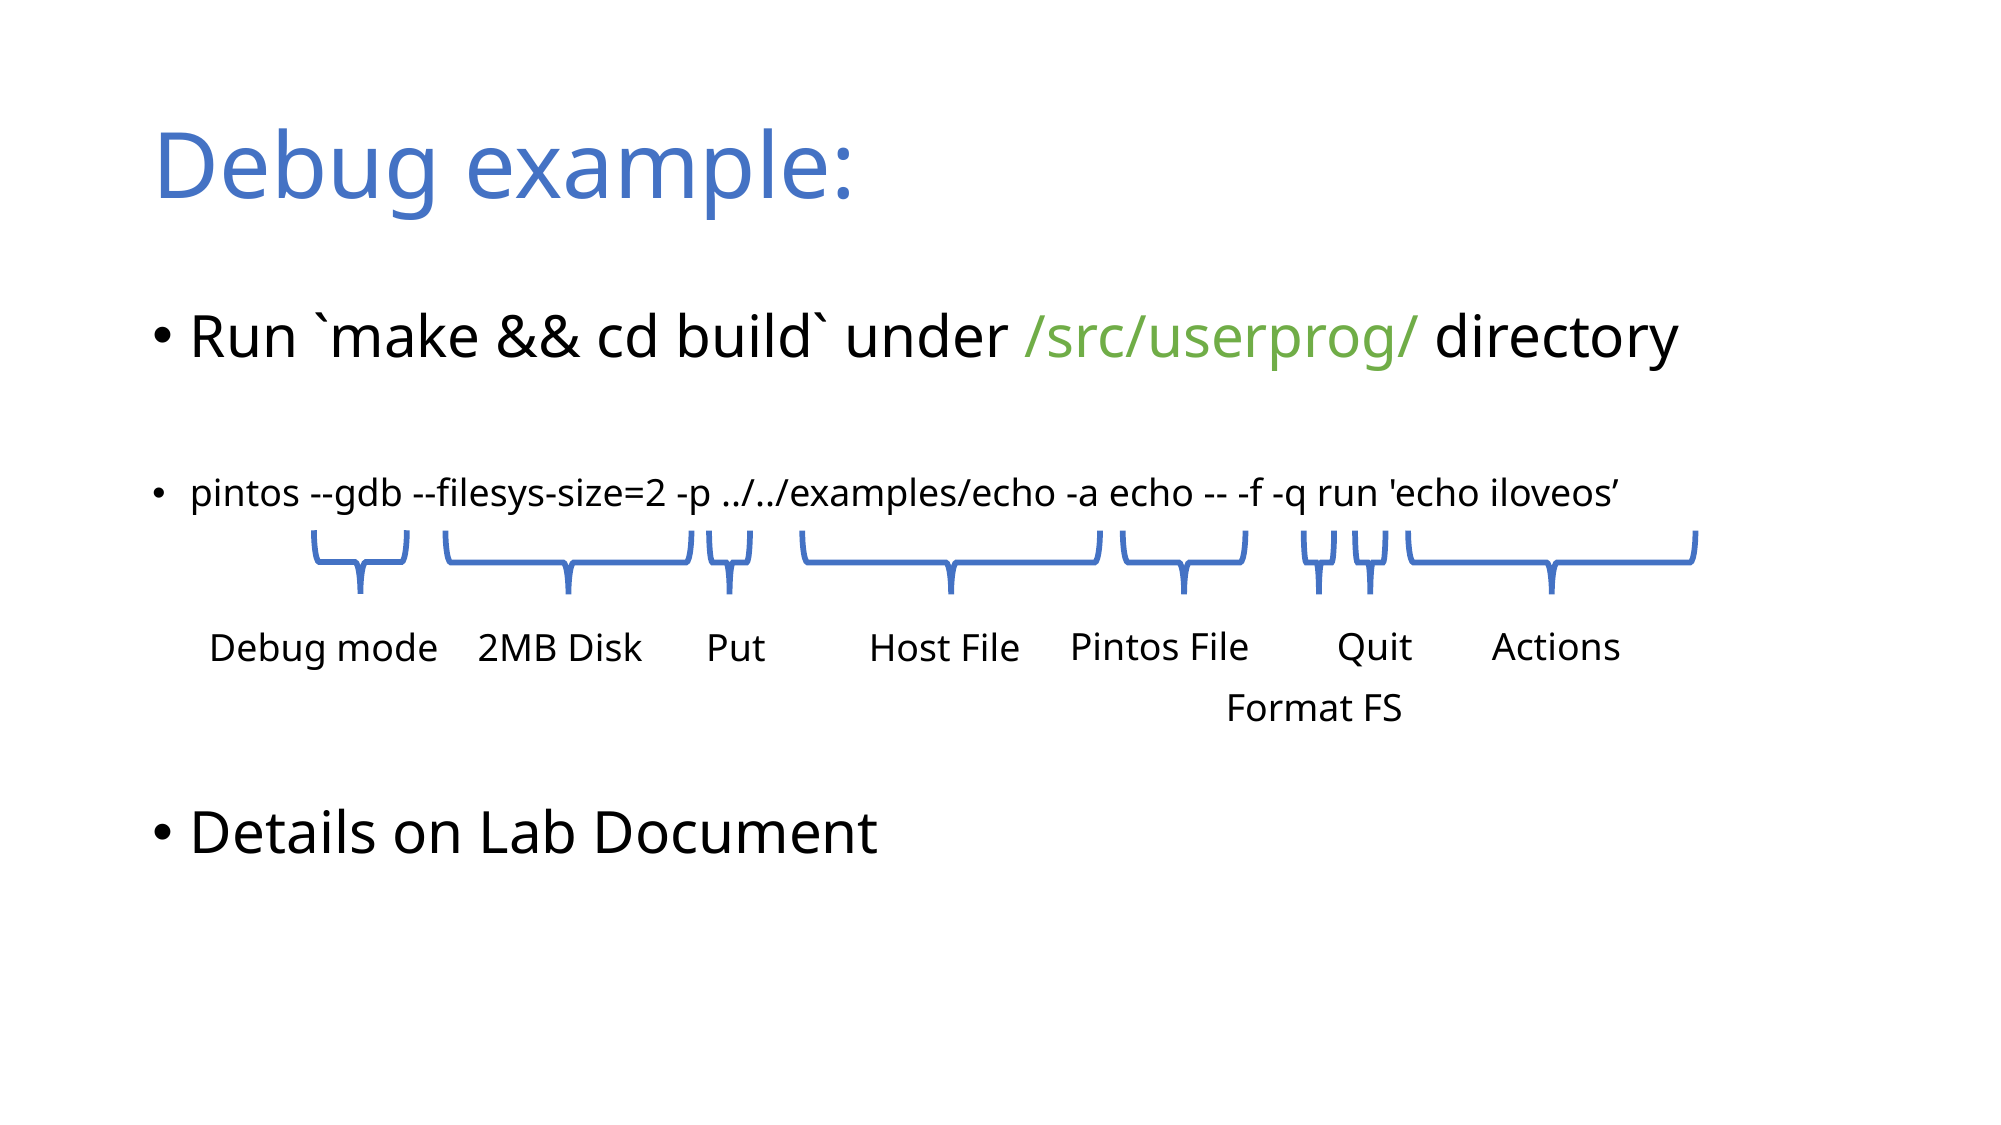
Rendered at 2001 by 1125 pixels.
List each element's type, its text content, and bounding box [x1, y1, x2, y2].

text_box Quit [1322, 615, 1569, 676]
text_box [1407, 530, 1697, 595]
text_box [444, 530, 693, 595]
text_box [1354, 530, 1387, 595]
text_box Actions [1477, 615, 1724, 675]
text_box Debug mode [194, 616, 529, 677]
title Debug example: [137, 59, 1863, 278]
text_box [708, 530, 751, 595]
text_box Pintos File [1055, 615, 1302, 676]
text_box Format FS [1211, 676, 1458, 736]
text_box [313, 530, 408, 594]
text_box [801, 530, 1101, 595]
text_box [1303, 530, 1335, 595]
text_box 2MB Disk [529, 616, 691, 676]
text_box Host File [853, 616, 1055, 676]
list Run `make && cd build` under /src/userprog/ directory pintos --gdb --filesys-size=2 -p ../../examples/echo -a echo -- -f -q run 'echo iloveos’ Details on Lab Document [137, 299, 1863, 944]
text_box Put [691, 616, 853, 676]
text_box [1122, 530, 1247, 595]
